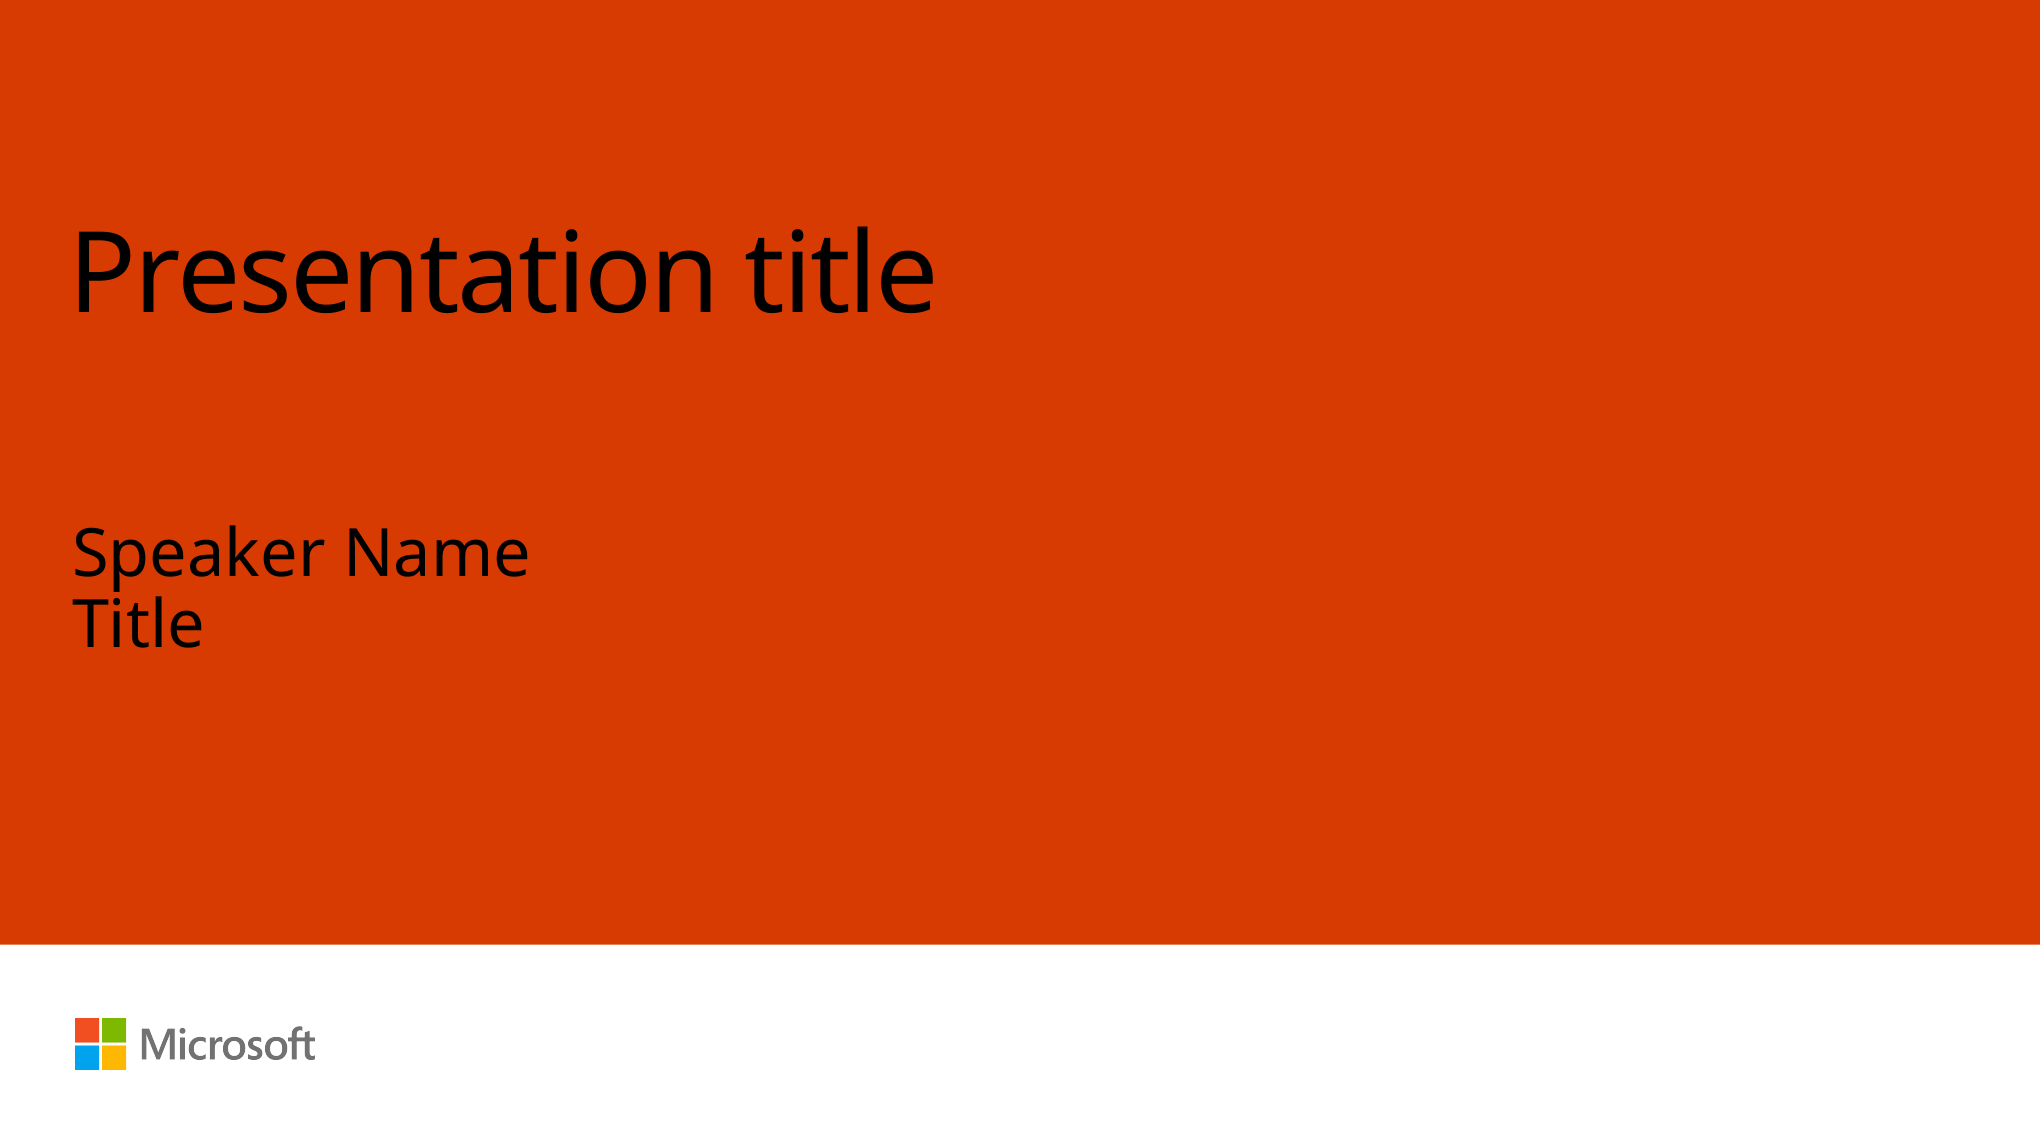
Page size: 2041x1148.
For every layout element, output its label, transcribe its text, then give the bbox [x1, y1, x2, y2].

picture [75, 1018, 315, 1070]
list Speaker Name Title [45, 500, 1246, 801]
title Presentation title [45, 200, 1546, 501]
